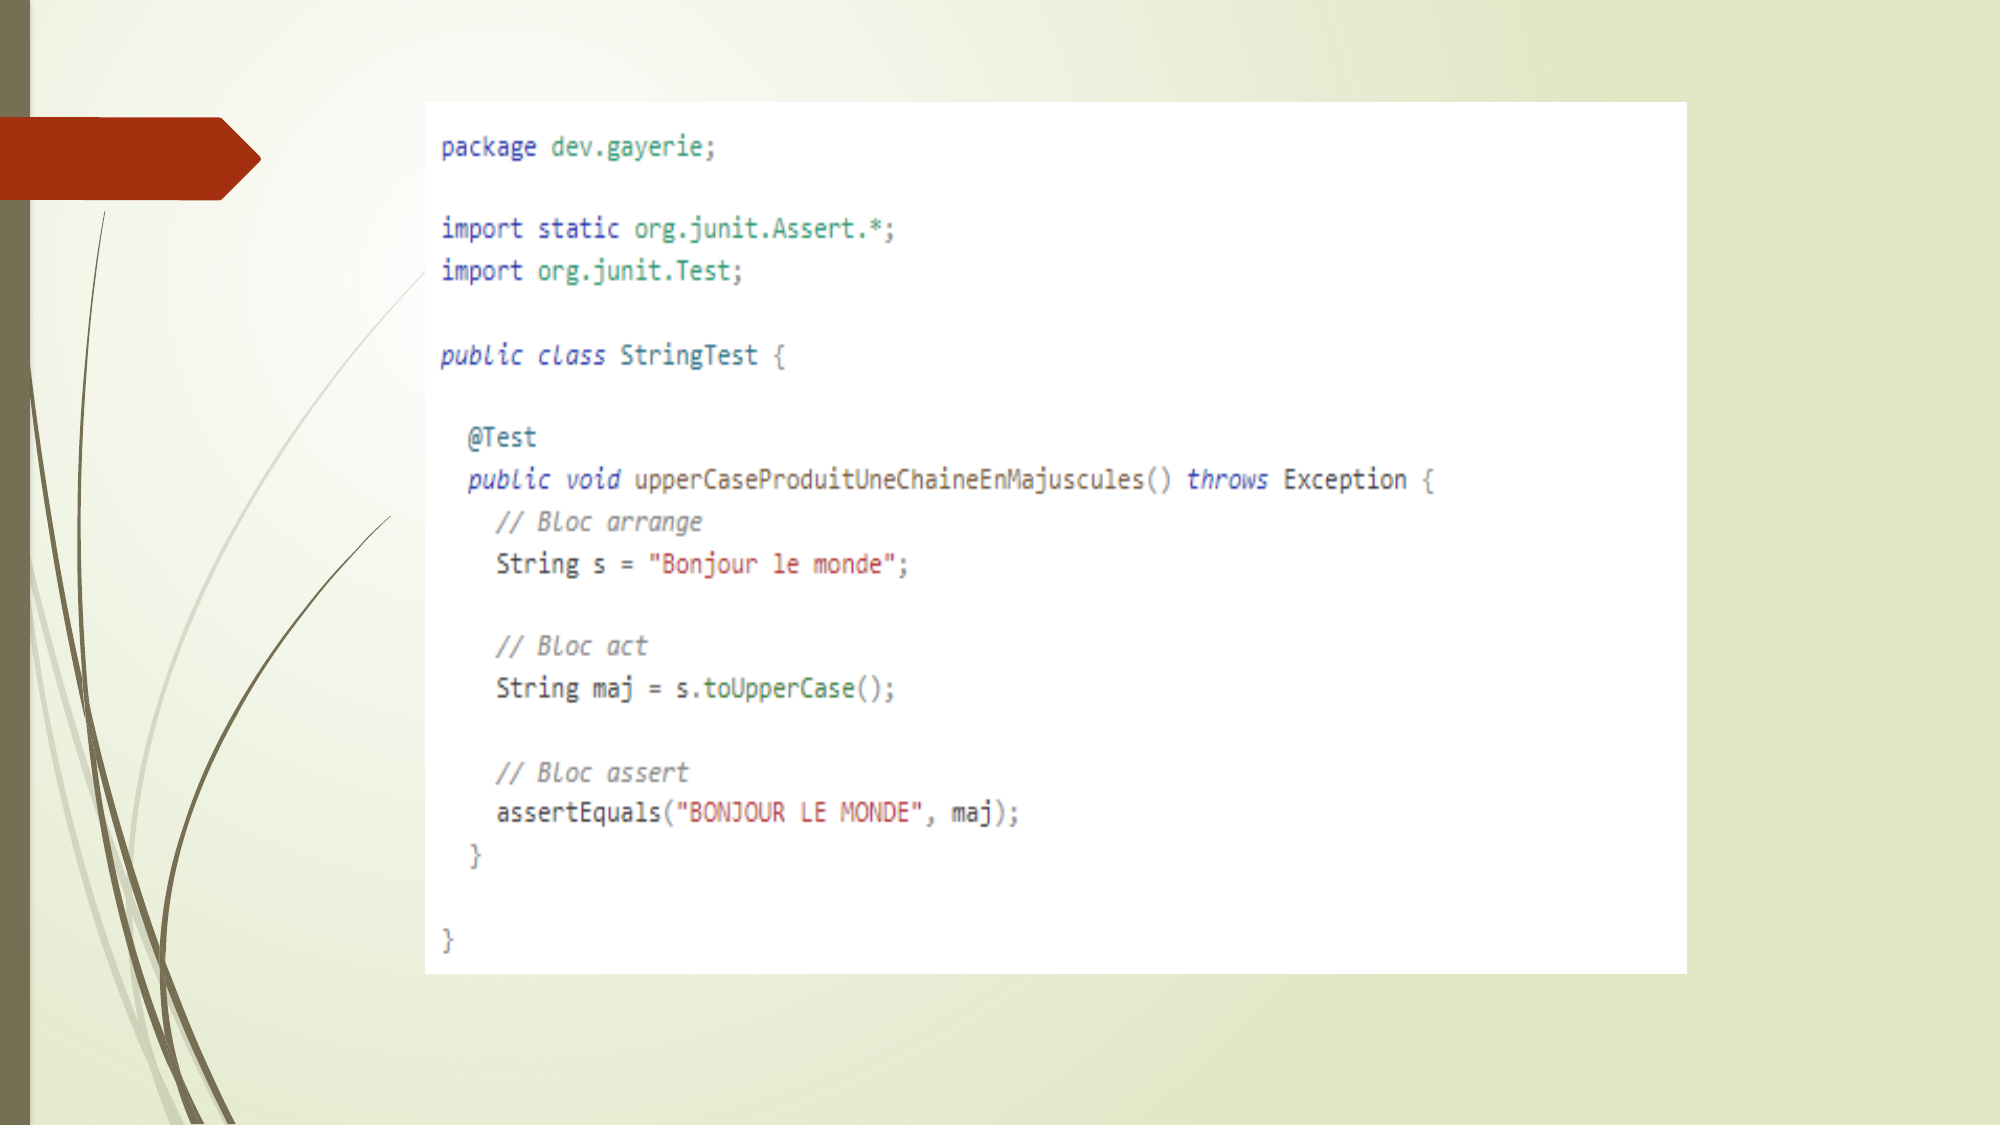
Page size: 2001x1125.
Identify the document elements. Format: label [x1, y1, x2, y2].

list [425, 102, 1687, 974]
